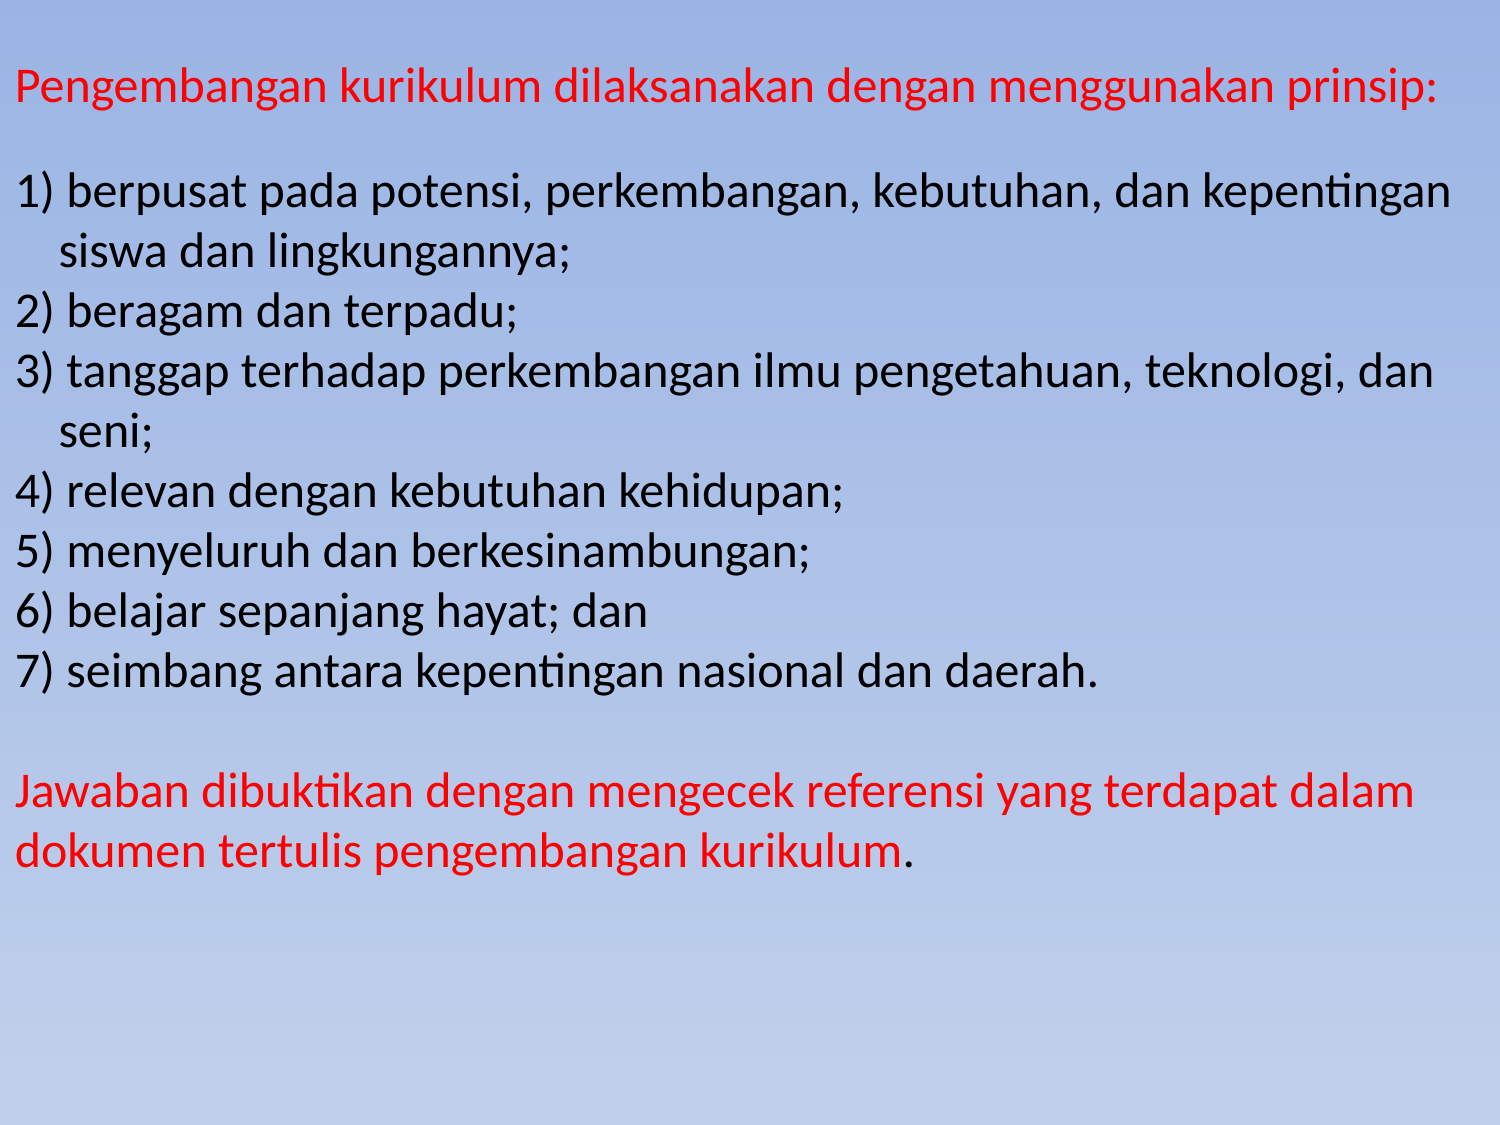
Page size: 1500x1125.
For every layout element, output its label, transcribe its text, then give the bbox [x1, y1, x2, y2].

text_box Pengembangan kurikulum dilaksanakan dengan menggunakan prinsip: 1) berpusat pada potensi, perkembangan, kebutuhan, dan kepentingan siswa dan lingkungannya; 2) beragam dan terpadu; 3) tanggap terhadap perkembangan ilmu pengetahuan, teknologi, dan seni; 4) relevan dengan kebutuhan kehidupan; 5) menyeluruh dan berkesinambungan; 6) belajar sepanjang hayat; dan 7) seimbang antara kepentingan nasional dan daerah. Jawaban dibuktikan dengan mengecek referensi yang terdapat dalam dokumen tertulis pengembangan kurikulum. [0, 0, 1500, 930]
